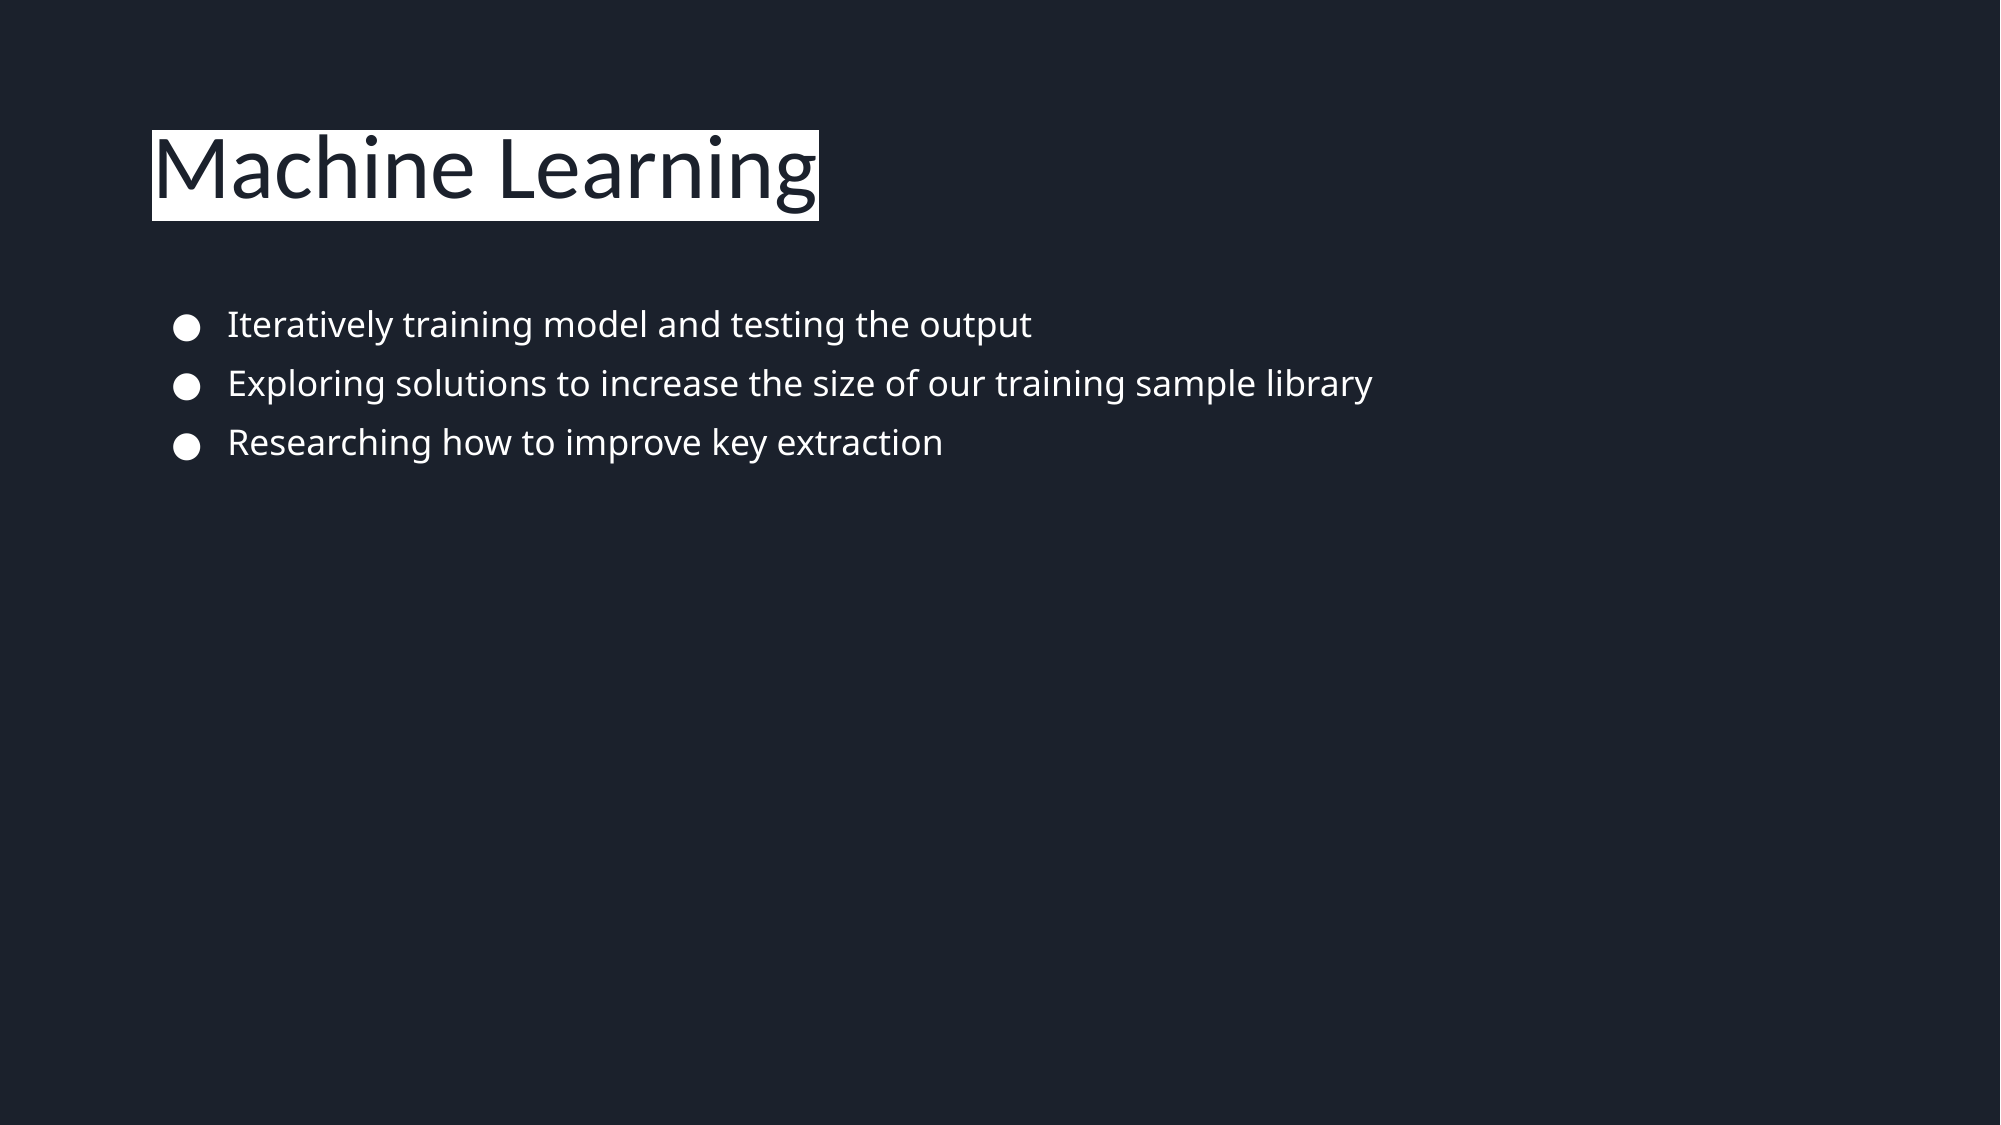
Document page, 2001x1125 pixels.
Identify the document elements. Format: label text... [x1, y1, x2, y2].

list Iteratively training model and testing the output Exploring solutions to increase the size of our training sample library Researching how to improve key extraction [137, 299, 1863, 1014]
title Machine Learning [137, 59, 1863, 278]
